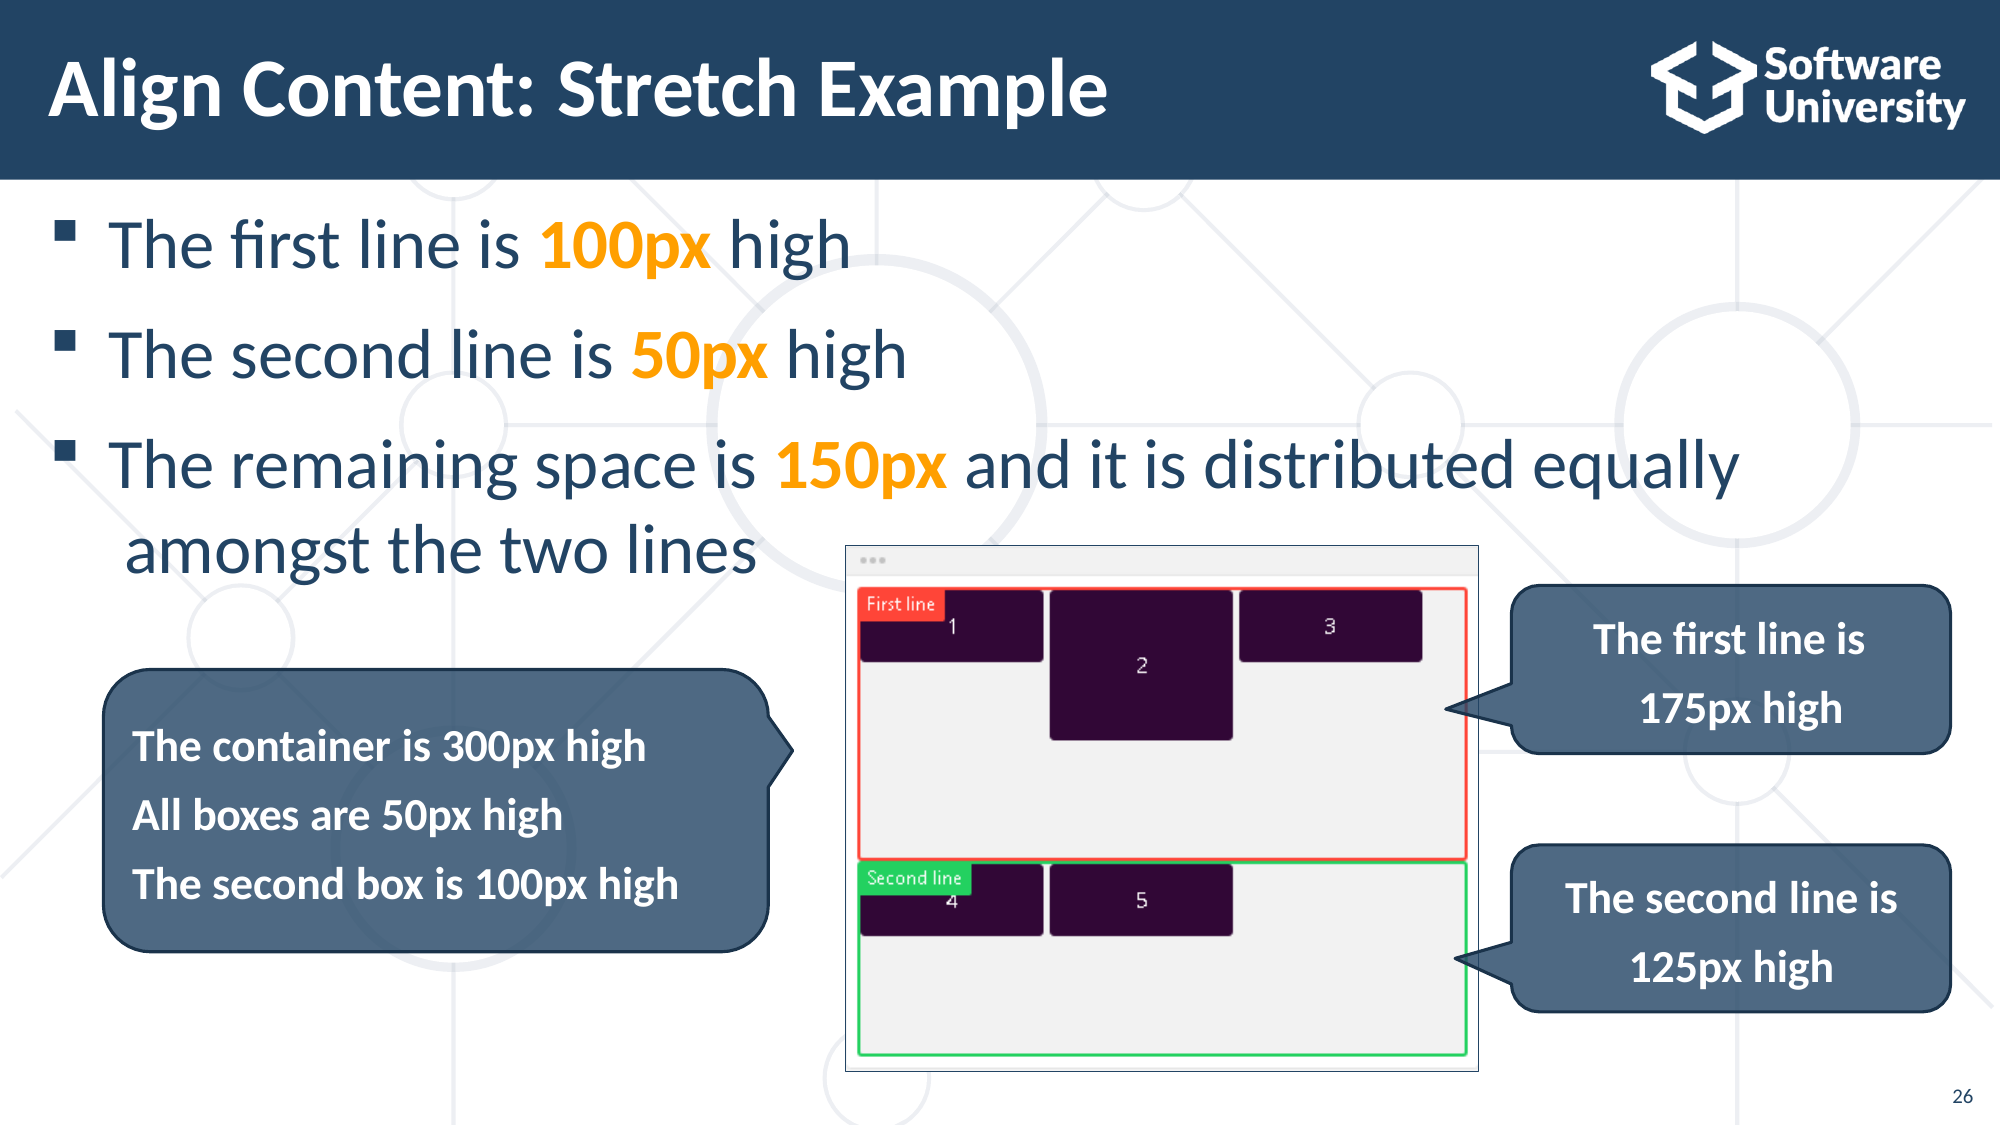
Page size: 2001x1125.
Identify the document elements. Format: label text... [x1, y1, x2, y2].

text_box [0, 0, 2000, 213]
slide_number 11 [1946, 1085, 1980, 1125]
text_box The first line is 100px high The second line is 50px high The remaining space is 150px and it is distributed equally amongst the two lines [46, 224, 1750, 588]
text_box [1453, 842, 1953, 1014]
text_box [101, 667, 795, 954]
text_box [844, 544, 1953, 1072]
